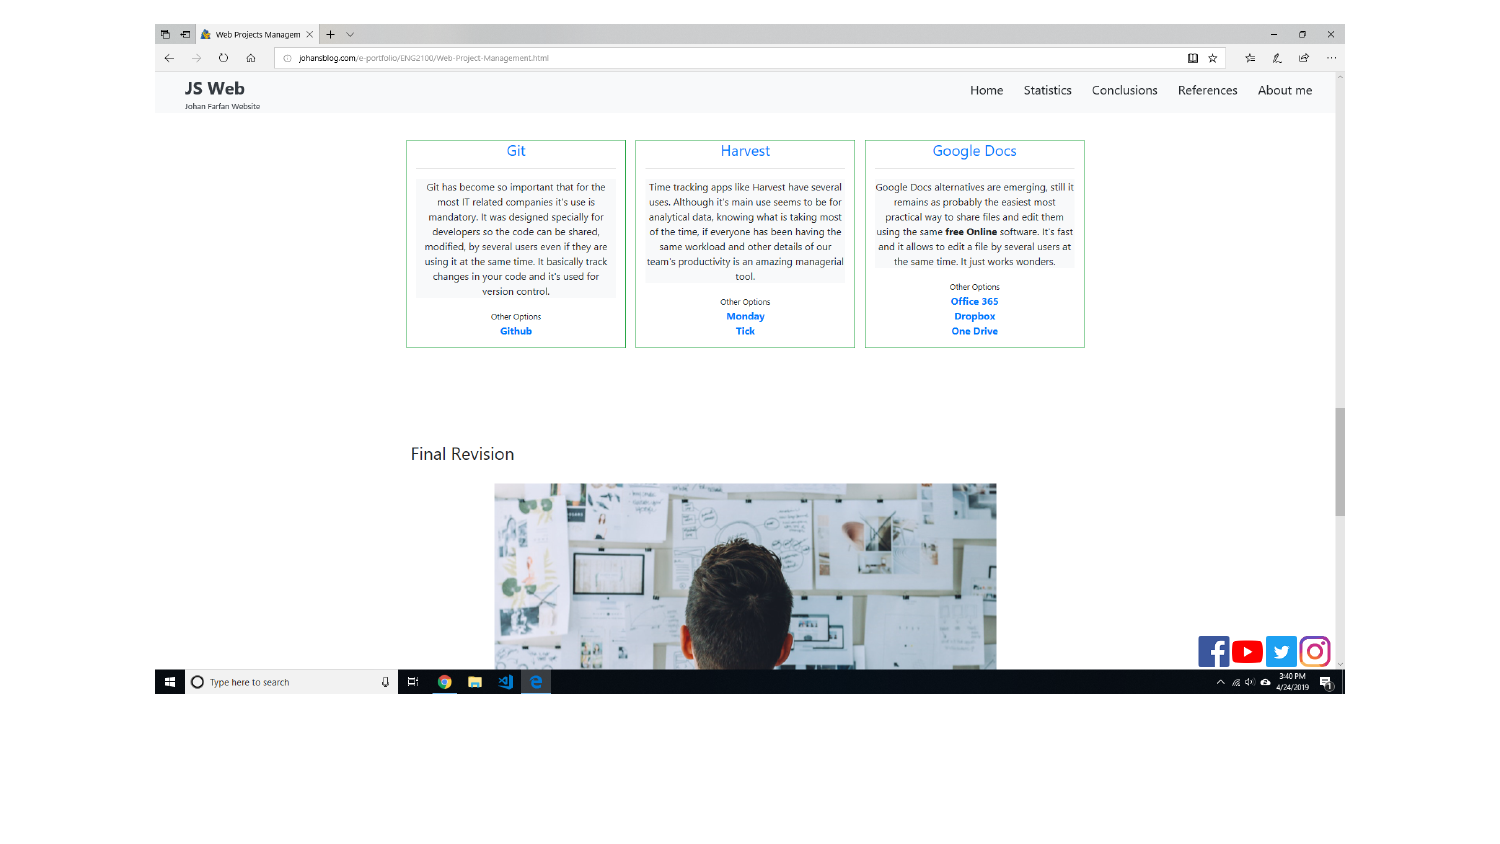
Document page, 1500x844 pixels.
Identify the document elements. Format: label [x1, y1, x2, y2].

picture [154, 24, 1345, 695]
